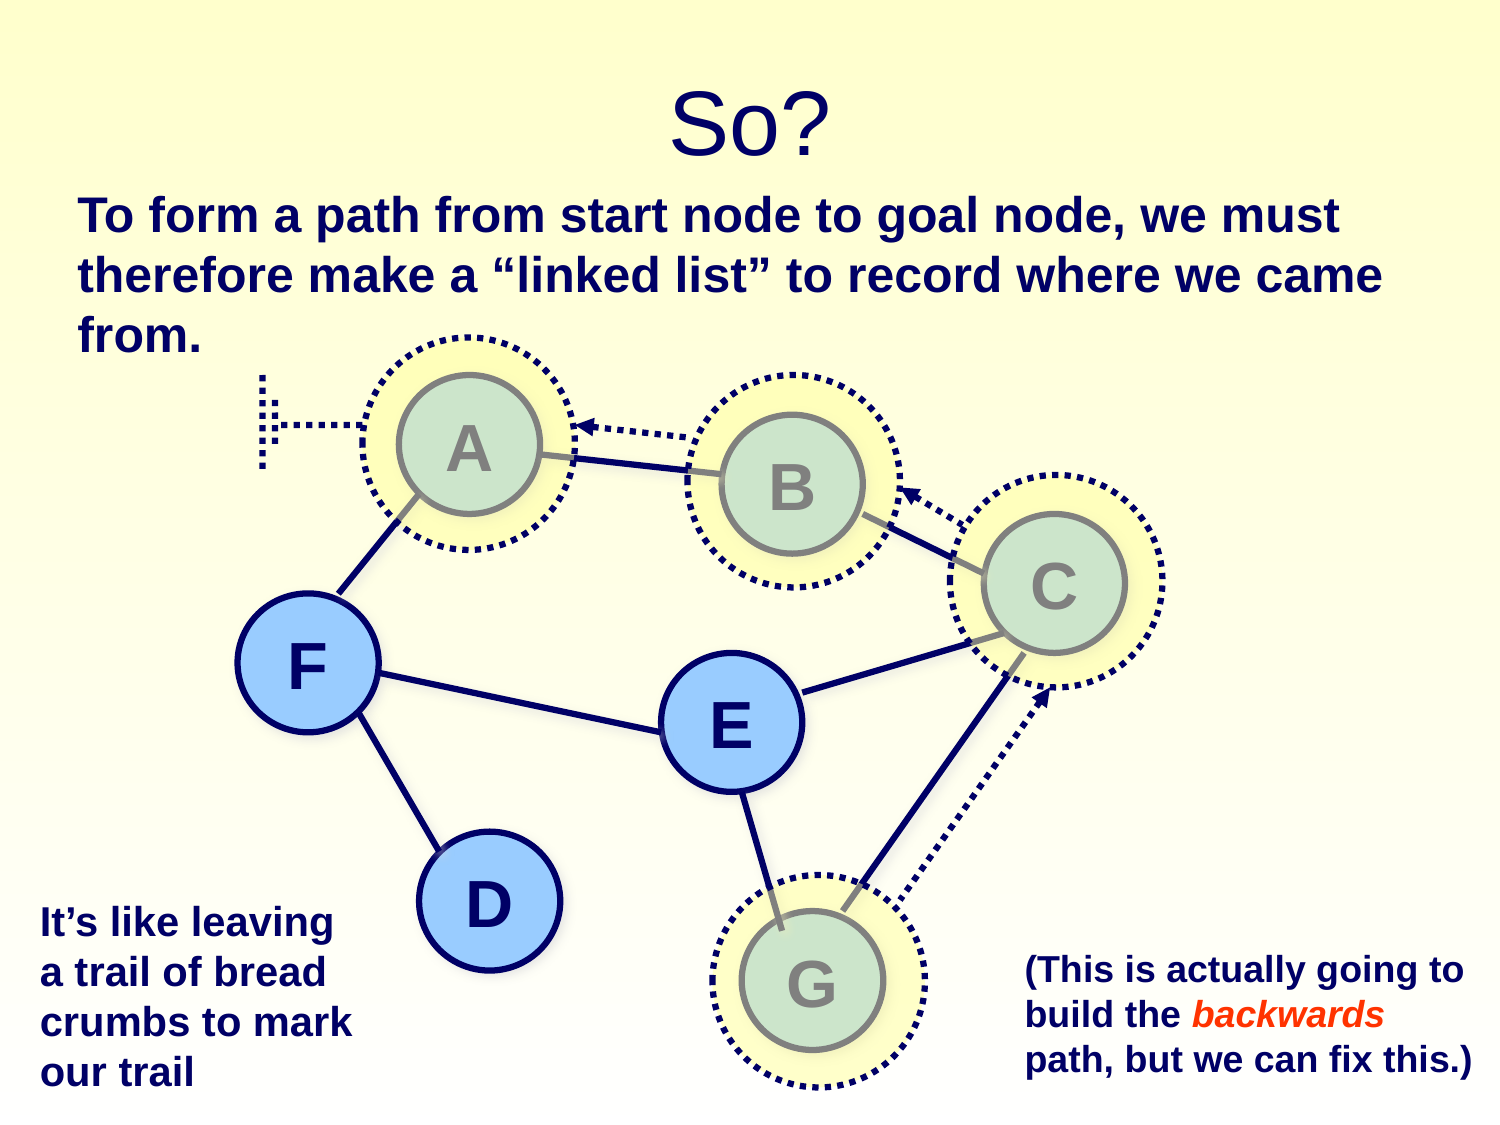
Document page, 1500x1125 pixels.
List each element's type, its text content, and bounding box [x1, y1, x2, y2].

text_box [389, 337, 548, 373]
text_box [24, 887, 368, 1103]
text_box [745, 1058, 893, 1088]
text_box [1129, 503, 1163, 659]
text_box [1009, 937, 1500, 1088]
title So? [112, 24, 1388, 174]
text_box To form a path from start node to goal node, we must therefore make a “linked list” to record where we came from. [62, 174, 1438, 370]
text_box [237, 374, 1126, 1051]
